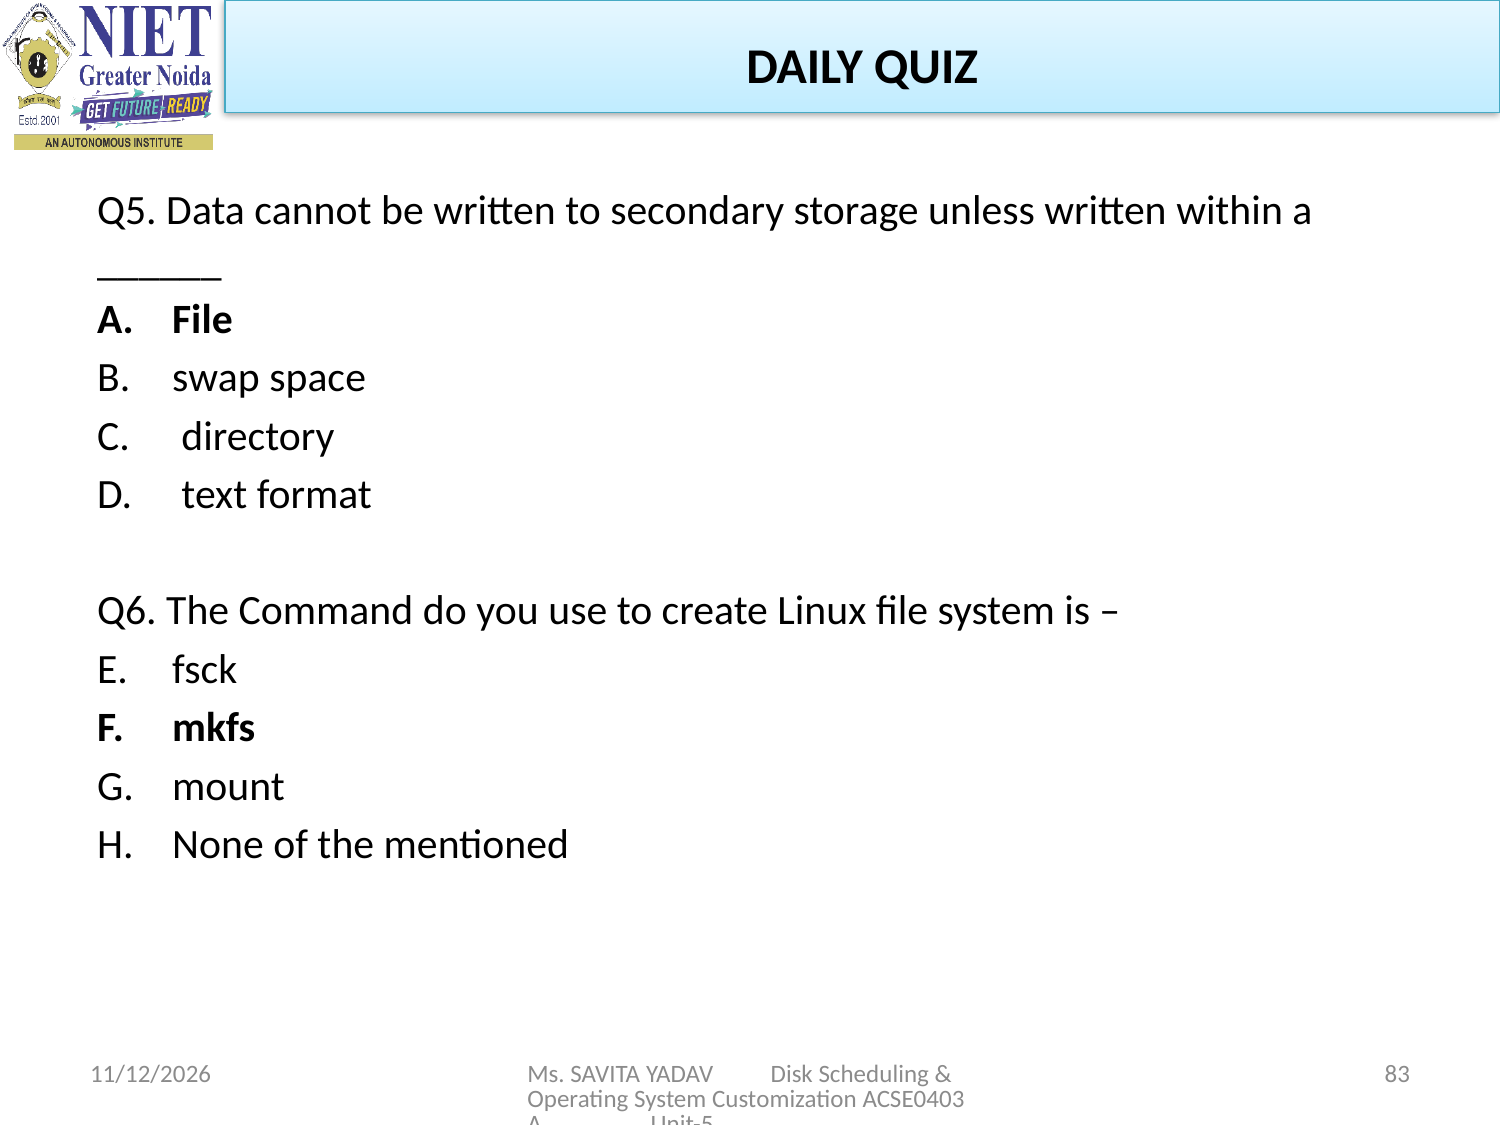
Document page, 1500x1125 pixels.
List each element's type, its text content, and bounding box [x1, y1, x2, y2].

picture [2, 3, 213, 150]
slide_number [75, 1042, 425, 1103]
slide_number 83 [1074, 1042, 1425, 1103]
text_box DAILY QUIZ [224, 0, 1500, 113]
list Q5. Data cannot be written to secondary storage unless written within a ______ File swap space directory text format Q6. The Command do you use to create Linux file system is – fsck mkfs mount None of the mentioned [82, 175, 1432, 919]
footer Ms. SAVITA YADAV Disk Scheduling & Operating System Customization ACSE0403A Unit-5 [512, 1042, 988, 1103]
